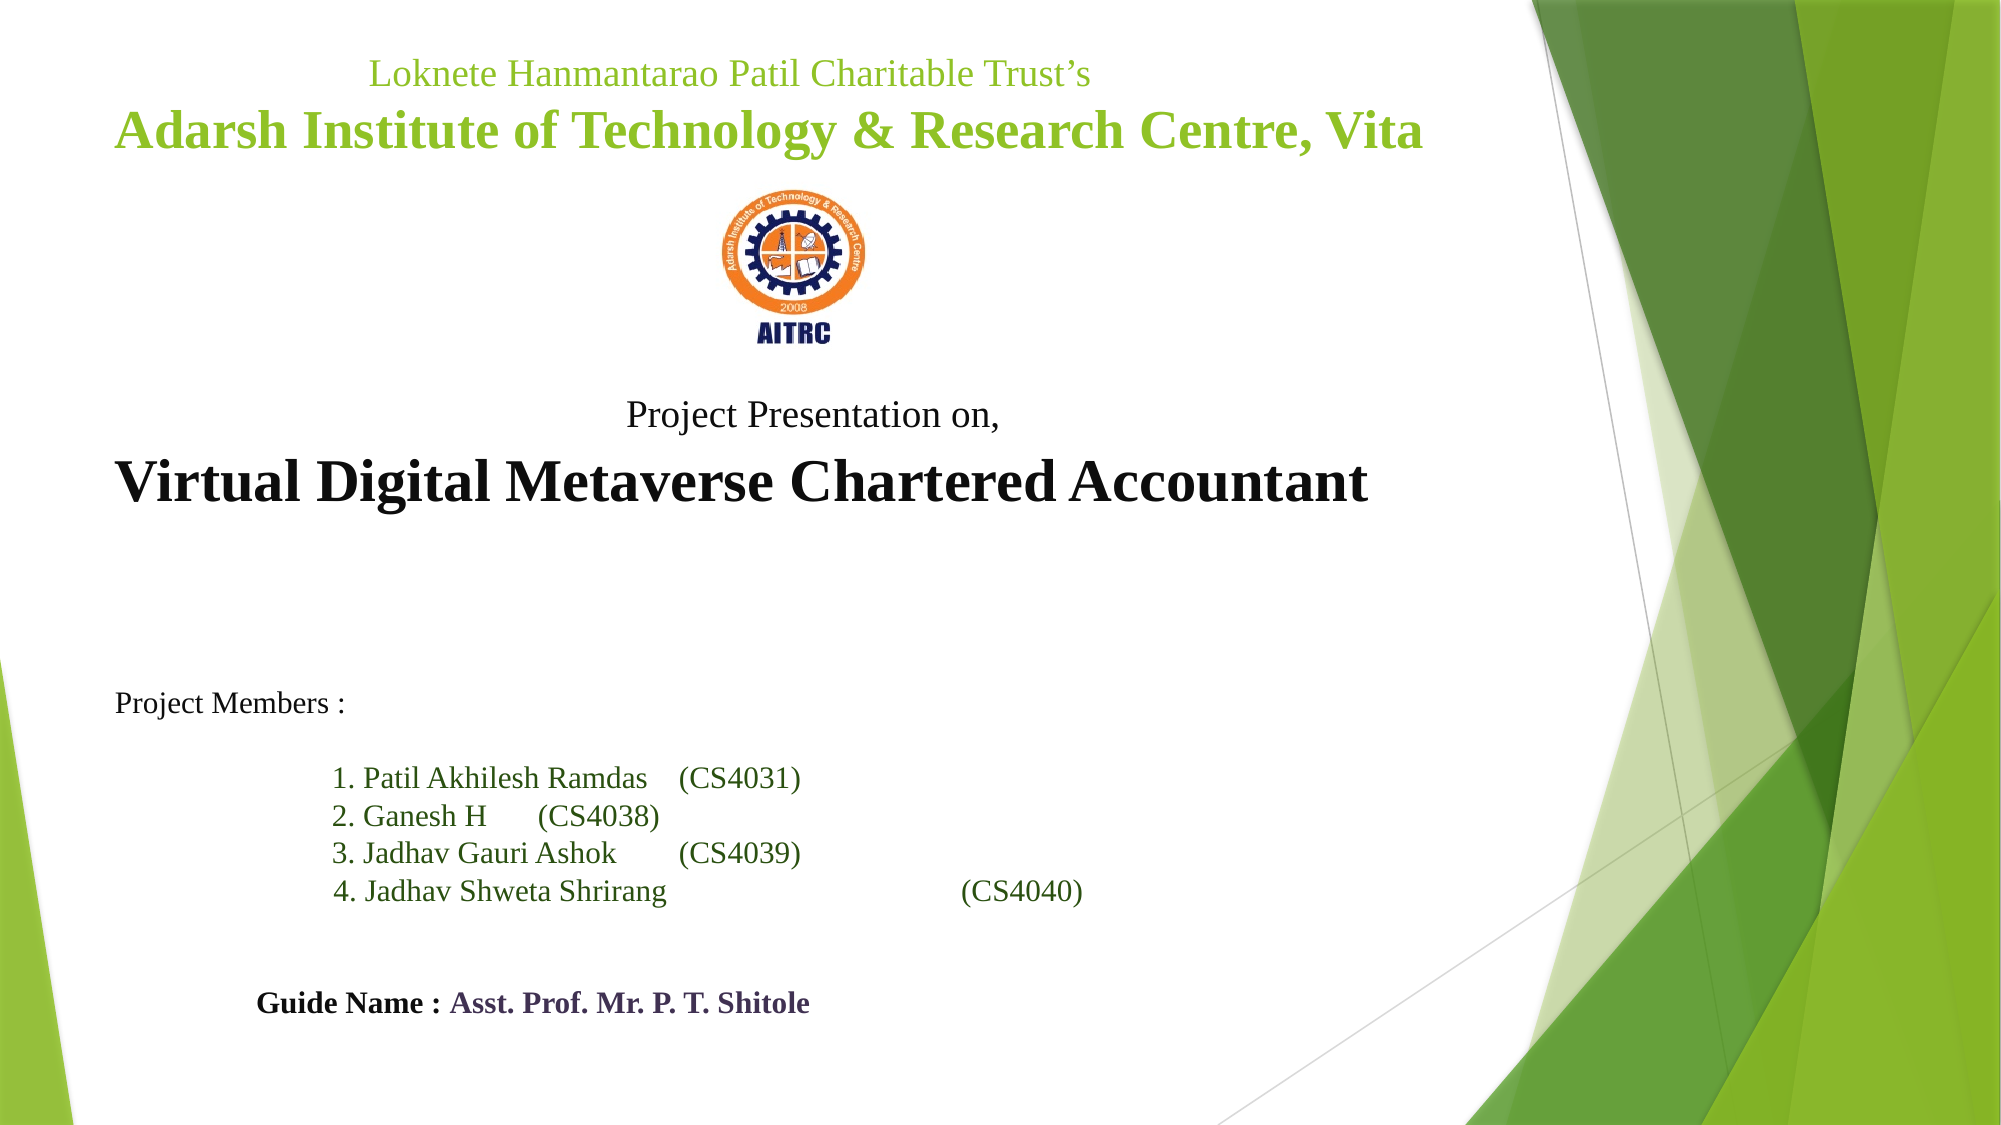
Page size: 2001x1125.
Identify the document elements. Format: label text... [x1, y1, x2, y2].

text_box Loknete Hanmantarao Patil Charitable Trust’s Adarsh Institute of Technology & Research Centre, Vita Project Presentation on, Virtual Digital Metaverse Chartered Accountant Project Members : 1. Patil Akhilesh Ramdas (CS4031) 2. Ganesh H (CS4038) 3. Jadhav Gauri Ashok (CS4039) 4. Jadhav Shweta Shrirang (CS4040) Guide Name : Asst. Prof. Mr. P. T. Shitole [100, 39, 1488, 1103]
picture [677, 165, 911, 368]
